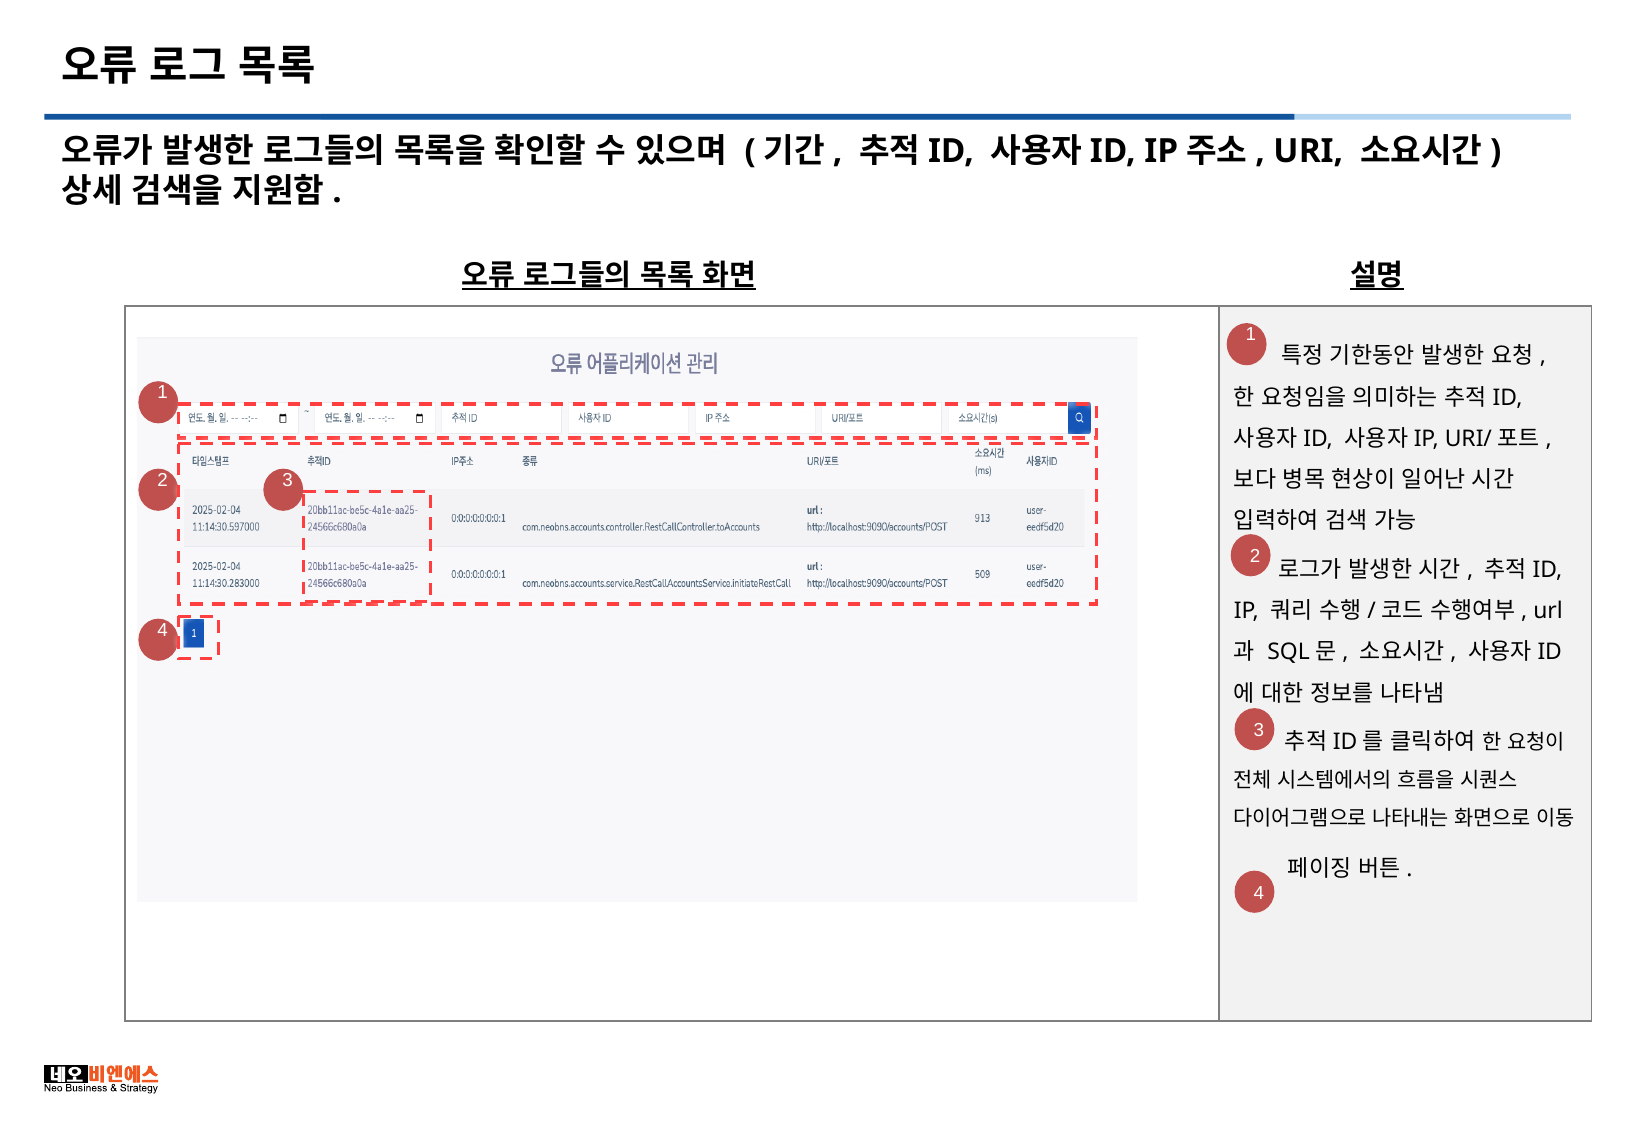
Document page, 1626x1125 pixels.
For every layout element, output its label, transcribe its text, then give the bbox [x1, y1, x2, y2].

title 오류 로그 목록 [46, 20, 1578, 107]
text_box [125, 306, 1220, 1021]
text_box 1 [1226, 323, 1267, 366]
text_box 2 [1230, 534, 1271, 577]
list 오류가 발생한 로그들의 목록을 확인할 수 있으며 (기간, 추적ID, 사용자ID, IP주소, URI, 소요시간)상세 검색을 지원함. [46, 121, 1578, 232]
text_box 설명 [1241, 243, 1513, 294]
picture [136, 337, 1138, 903]
text_box 오류 로그들의 목록 화면 [376, 243, 843, 294]
text_box 4 [1234, 870, 1275, 913]
text_box 특정 기한동안 발생한 요청, 한 요청임을 의미하는 추적ID, 사용자ID, 사용자IP, URI/포트, 보다 병목 현상이 일어난 시간 입력하여 검색 가능 로그가 발생한 시간, 추적ID, IP, 쿼리 수행/코드 수행여부, url과 SQL문, 소요시간, 사용자ID에 대한 정보를 나타냄 추적ID를 클릭하여 한 요청이 전체 시스템에서의 흐름을 시퀀스 다이어그램으로 나타내는 화면으로 이동 페이징 버튼. [1220, 306, 1592, 1021]
text_box 3 [1234, 708, 1275, 751]
